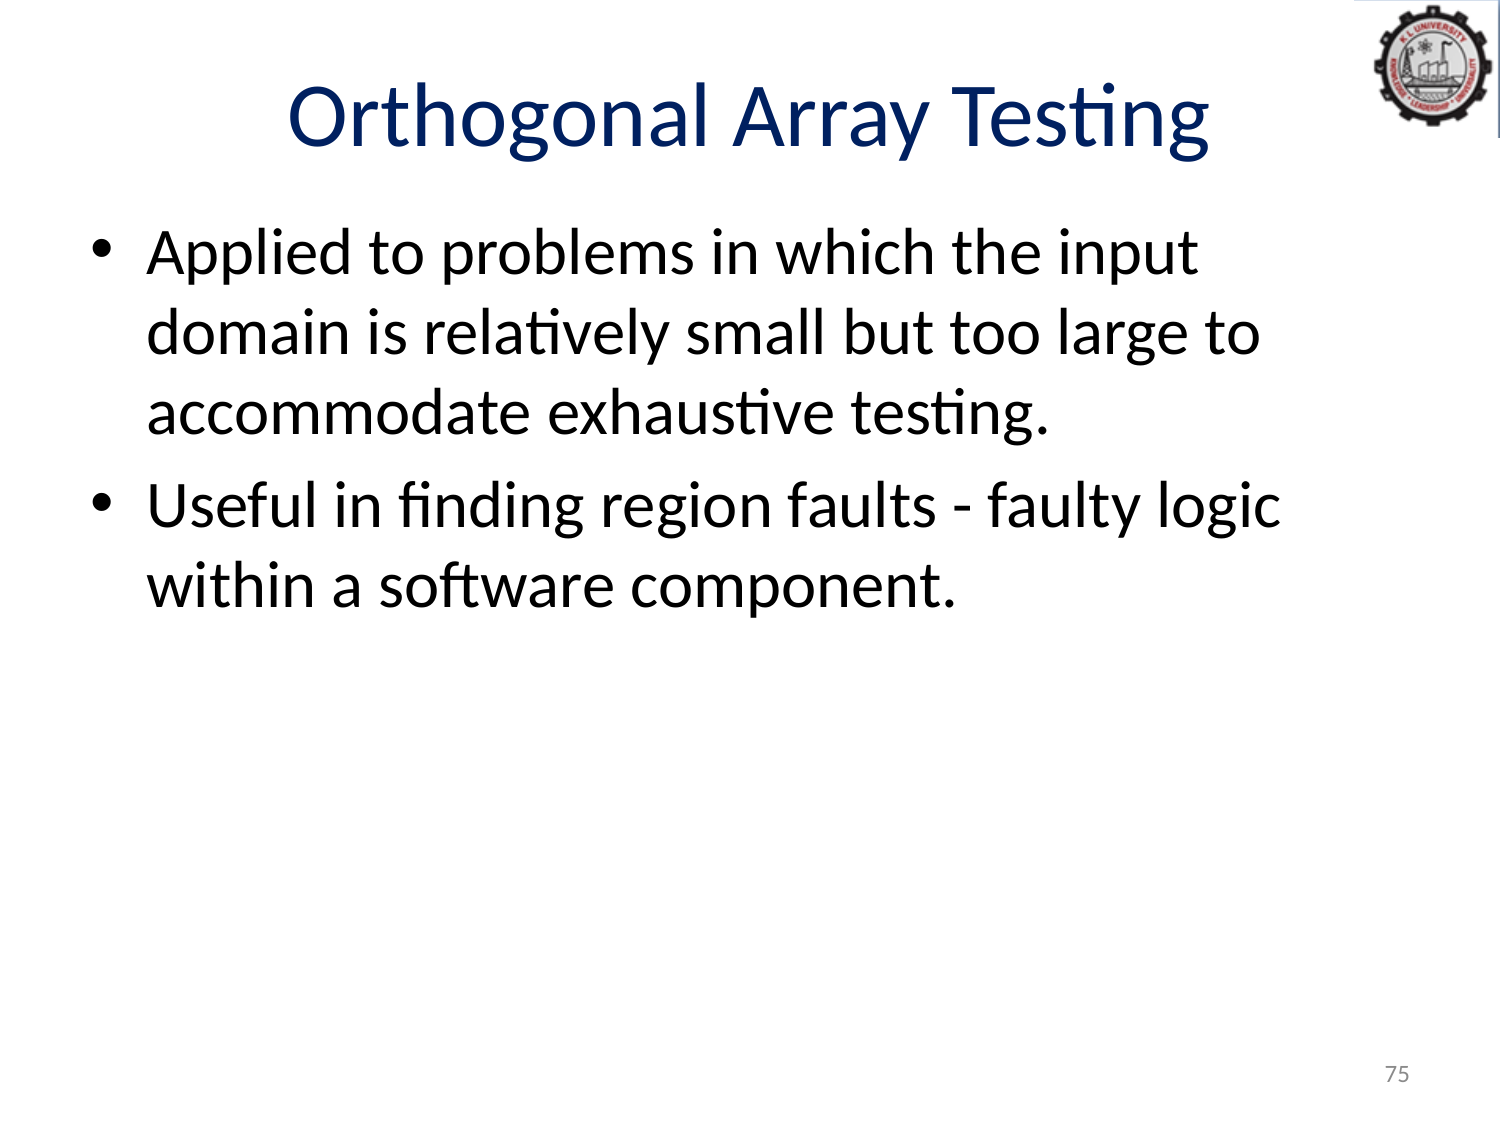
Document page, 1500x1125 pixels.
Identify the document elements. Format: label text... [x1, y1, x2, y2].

list Applied to problems in which the input domain is relatively small but too large to accommodate exhaustive testing. Useful in finding region faults - faulty logic within a software component. [75, 200, 1425, 1000]
slide_number 75 [1074, 1042, 1425, 1103]
title Orthogonal Array Testing [75, 45, 1425, 175]
picture [1354, 0, 1500, 138]
